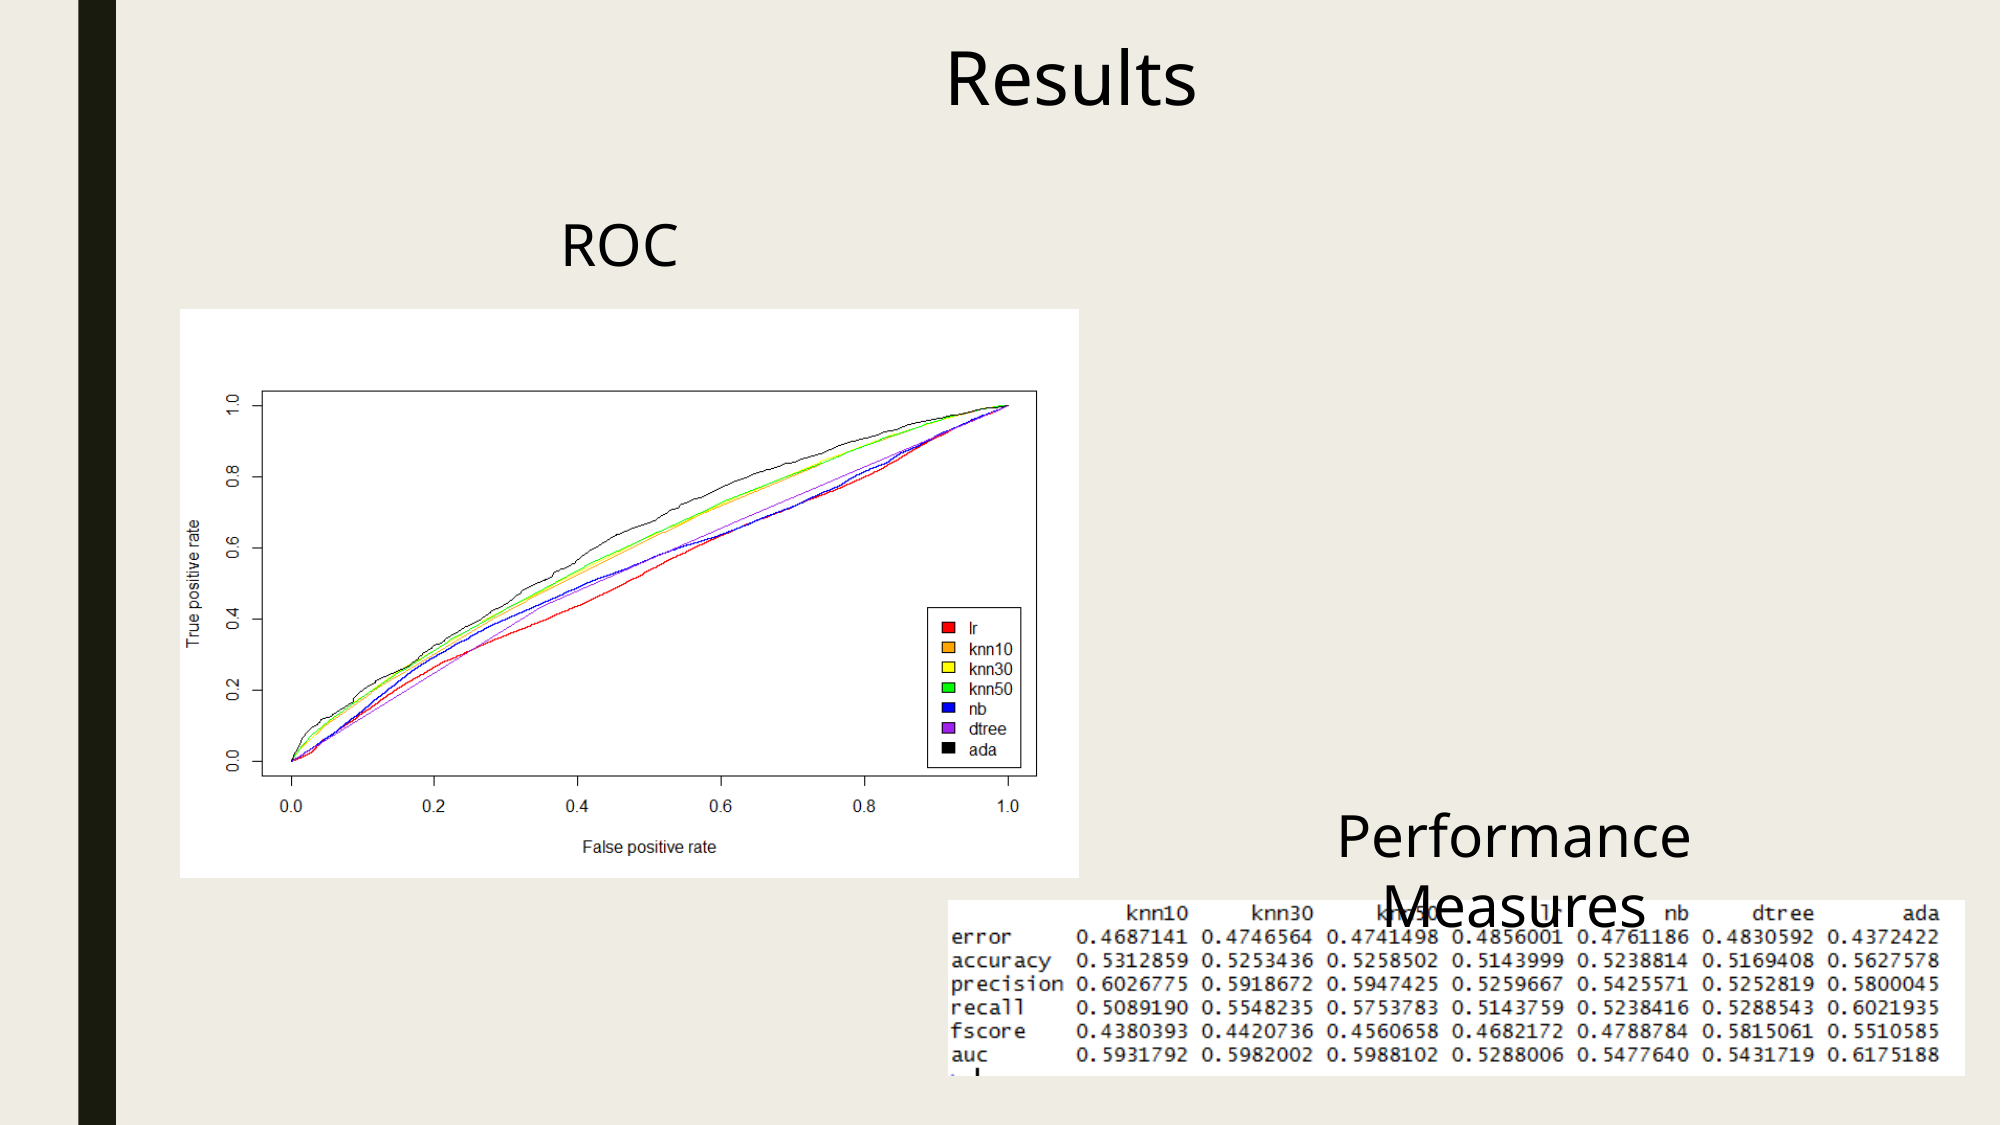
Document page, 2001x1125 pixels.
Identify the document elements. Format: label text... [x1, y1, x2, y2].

text_box Performance Measures [1190, 792, 1838, 900]
text_box ROC [296, 201, 944, 286]
text_box Results [720, 22, 1423, 128]
picture [180, 309, 1079, 879]
picture [948, 900, 1965, 1076]
